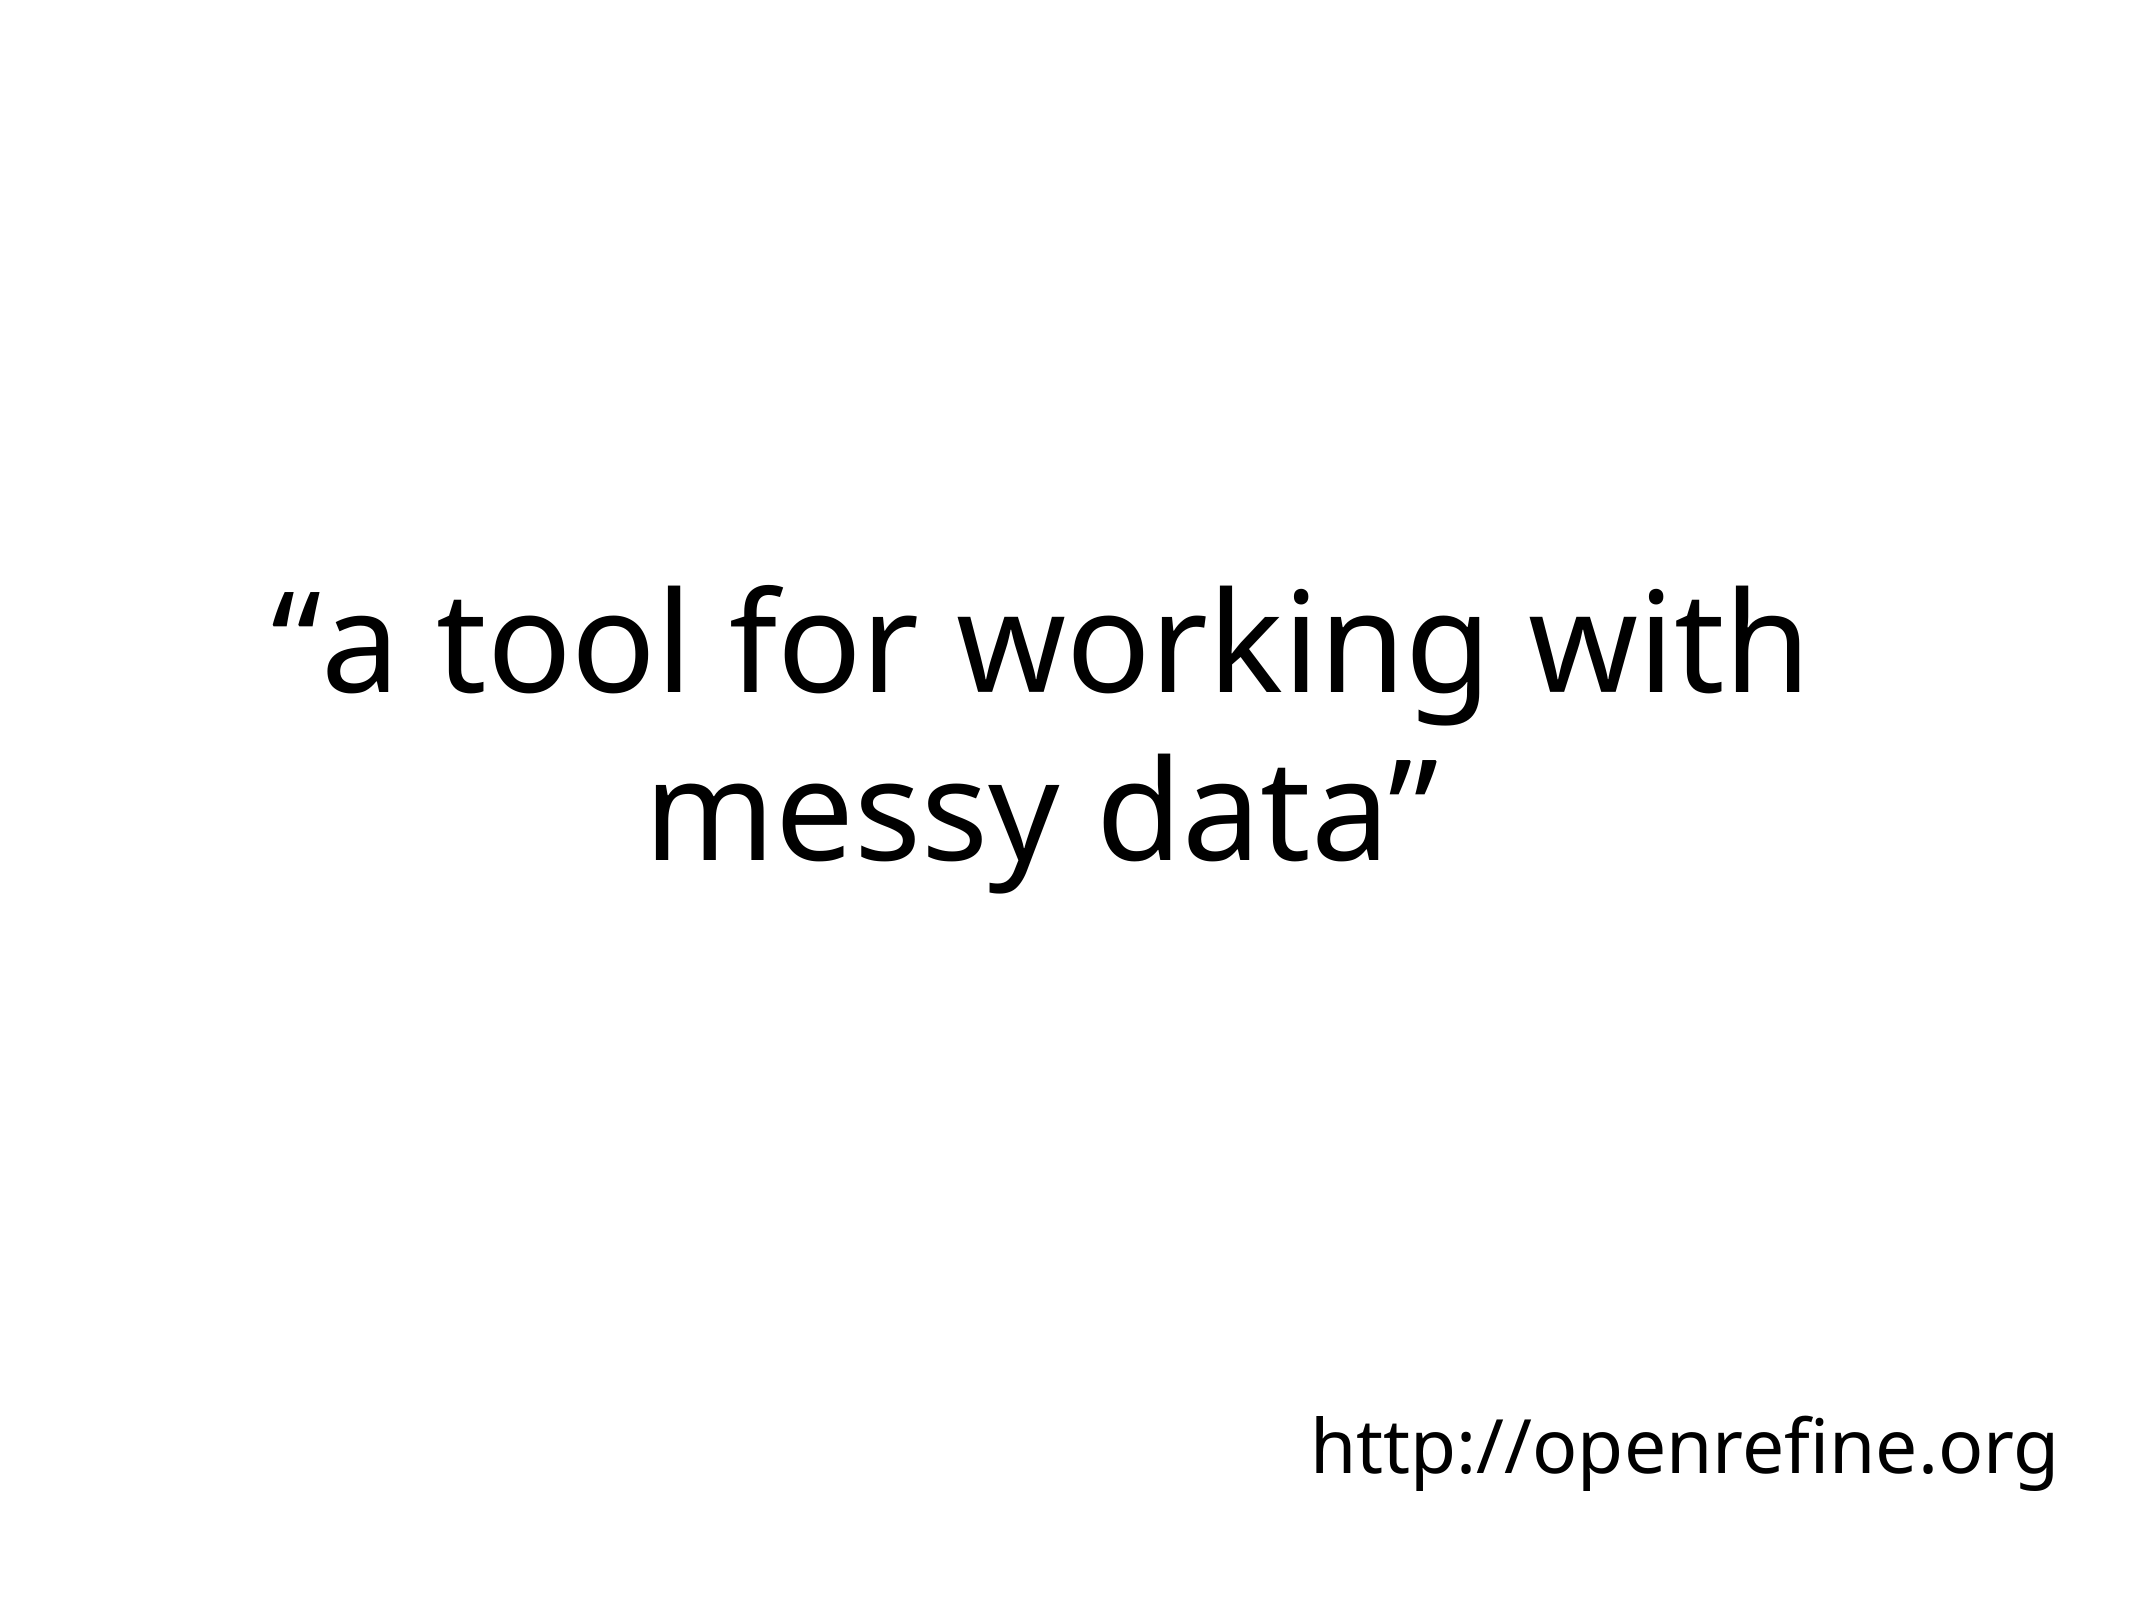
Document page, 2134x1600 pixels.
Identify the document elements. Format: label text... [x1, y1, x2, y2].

text_box http://openrefine.org [1301, 1390, 2069, 1497]
title “a tool for working with messy data” [130, 543, 1953, 899]
